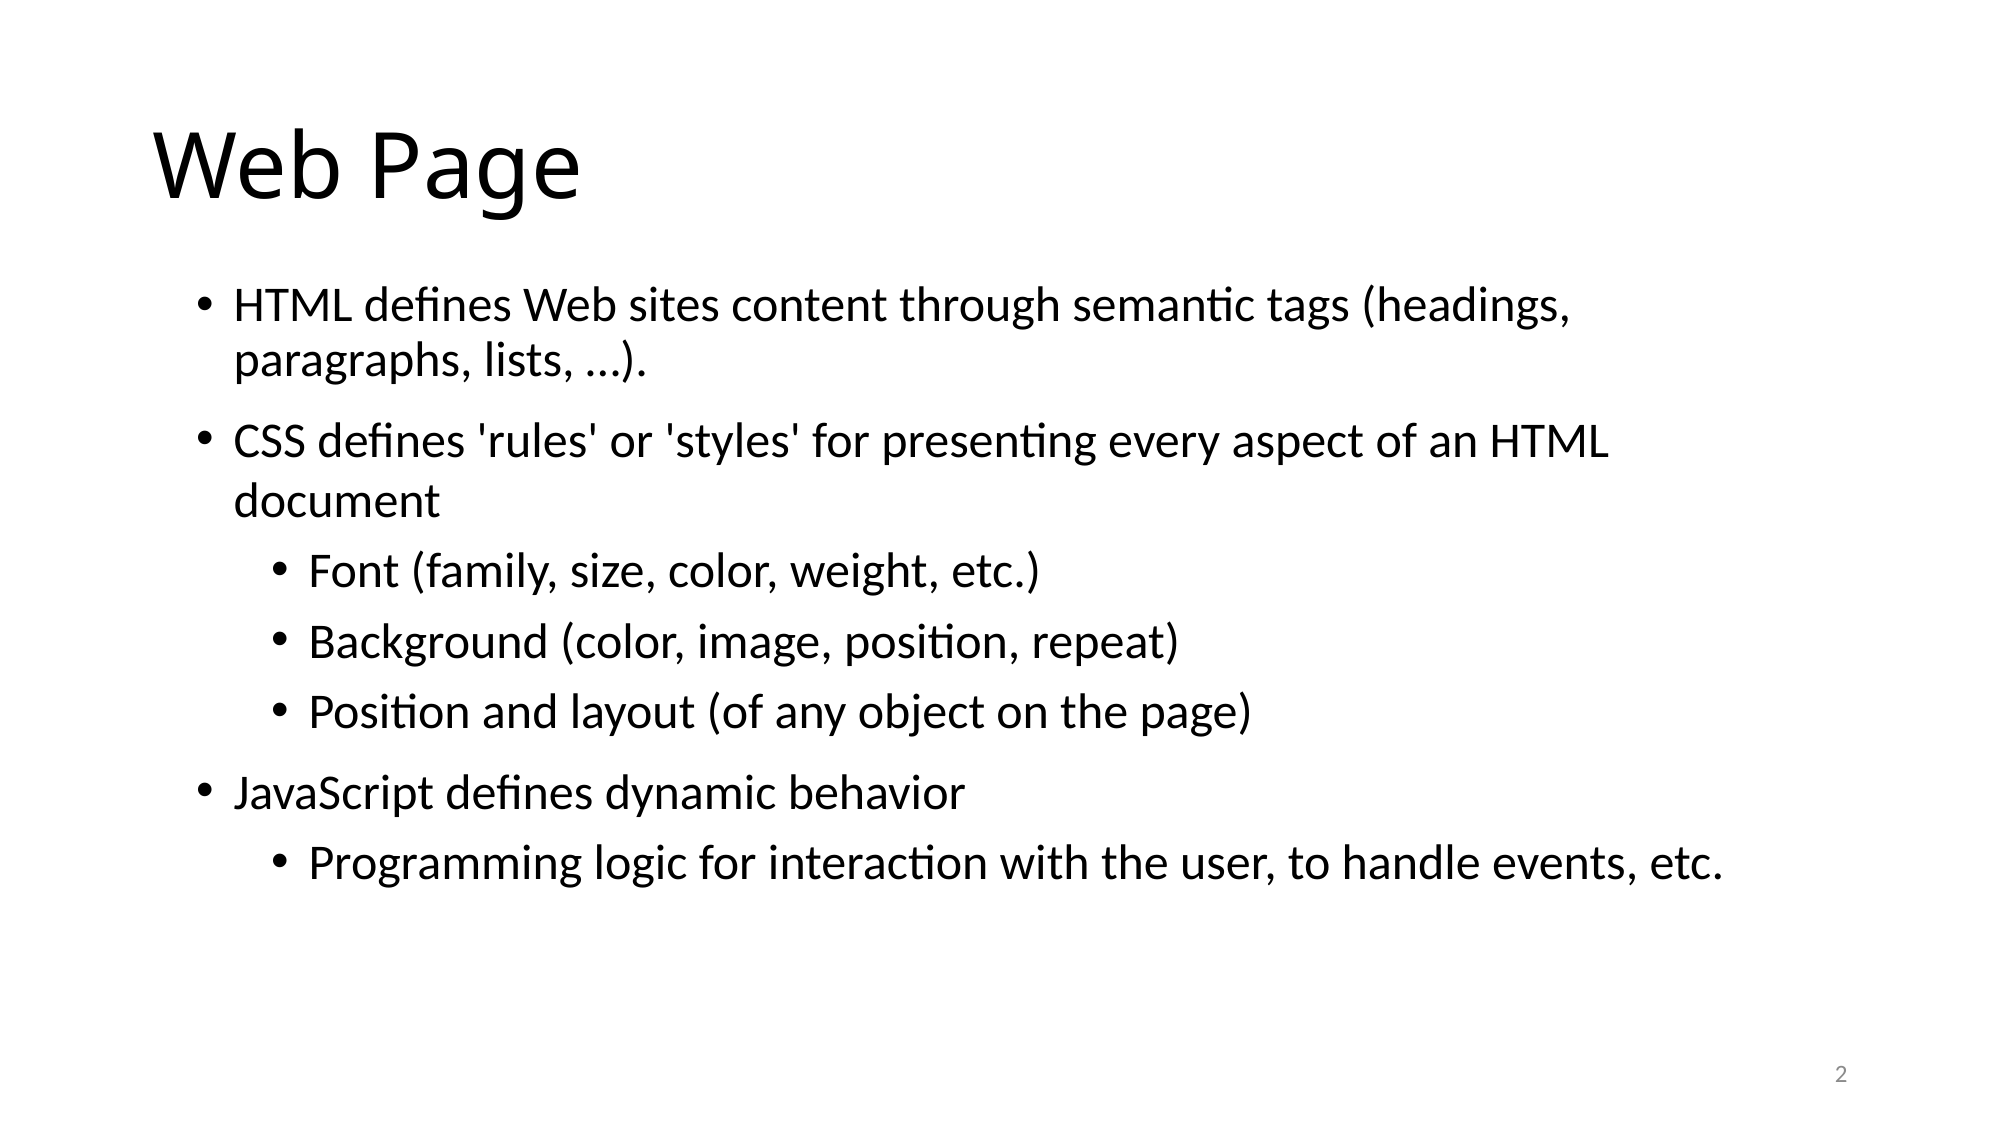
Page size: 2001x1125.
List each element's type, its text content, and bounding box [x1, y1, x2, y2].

list HTML defines Web sites content through semantic tags (headings, paragraphs, lists, …). CSS defines 'rules' or 'styles' for presenting every aspect of an HTML document Font (family, size, color, weight, etc.) Background (color, image, position, repeat) Position and layout (of any object on the page) JavaScript defines dynamic behavior Programming logic for interaction with the user, to handle events, etc. [181, 271, 1781, 1025]
slide_number 2 [1412, 1042, 1863, 1103]
title Web Page [137, 59, 1863, 278]
